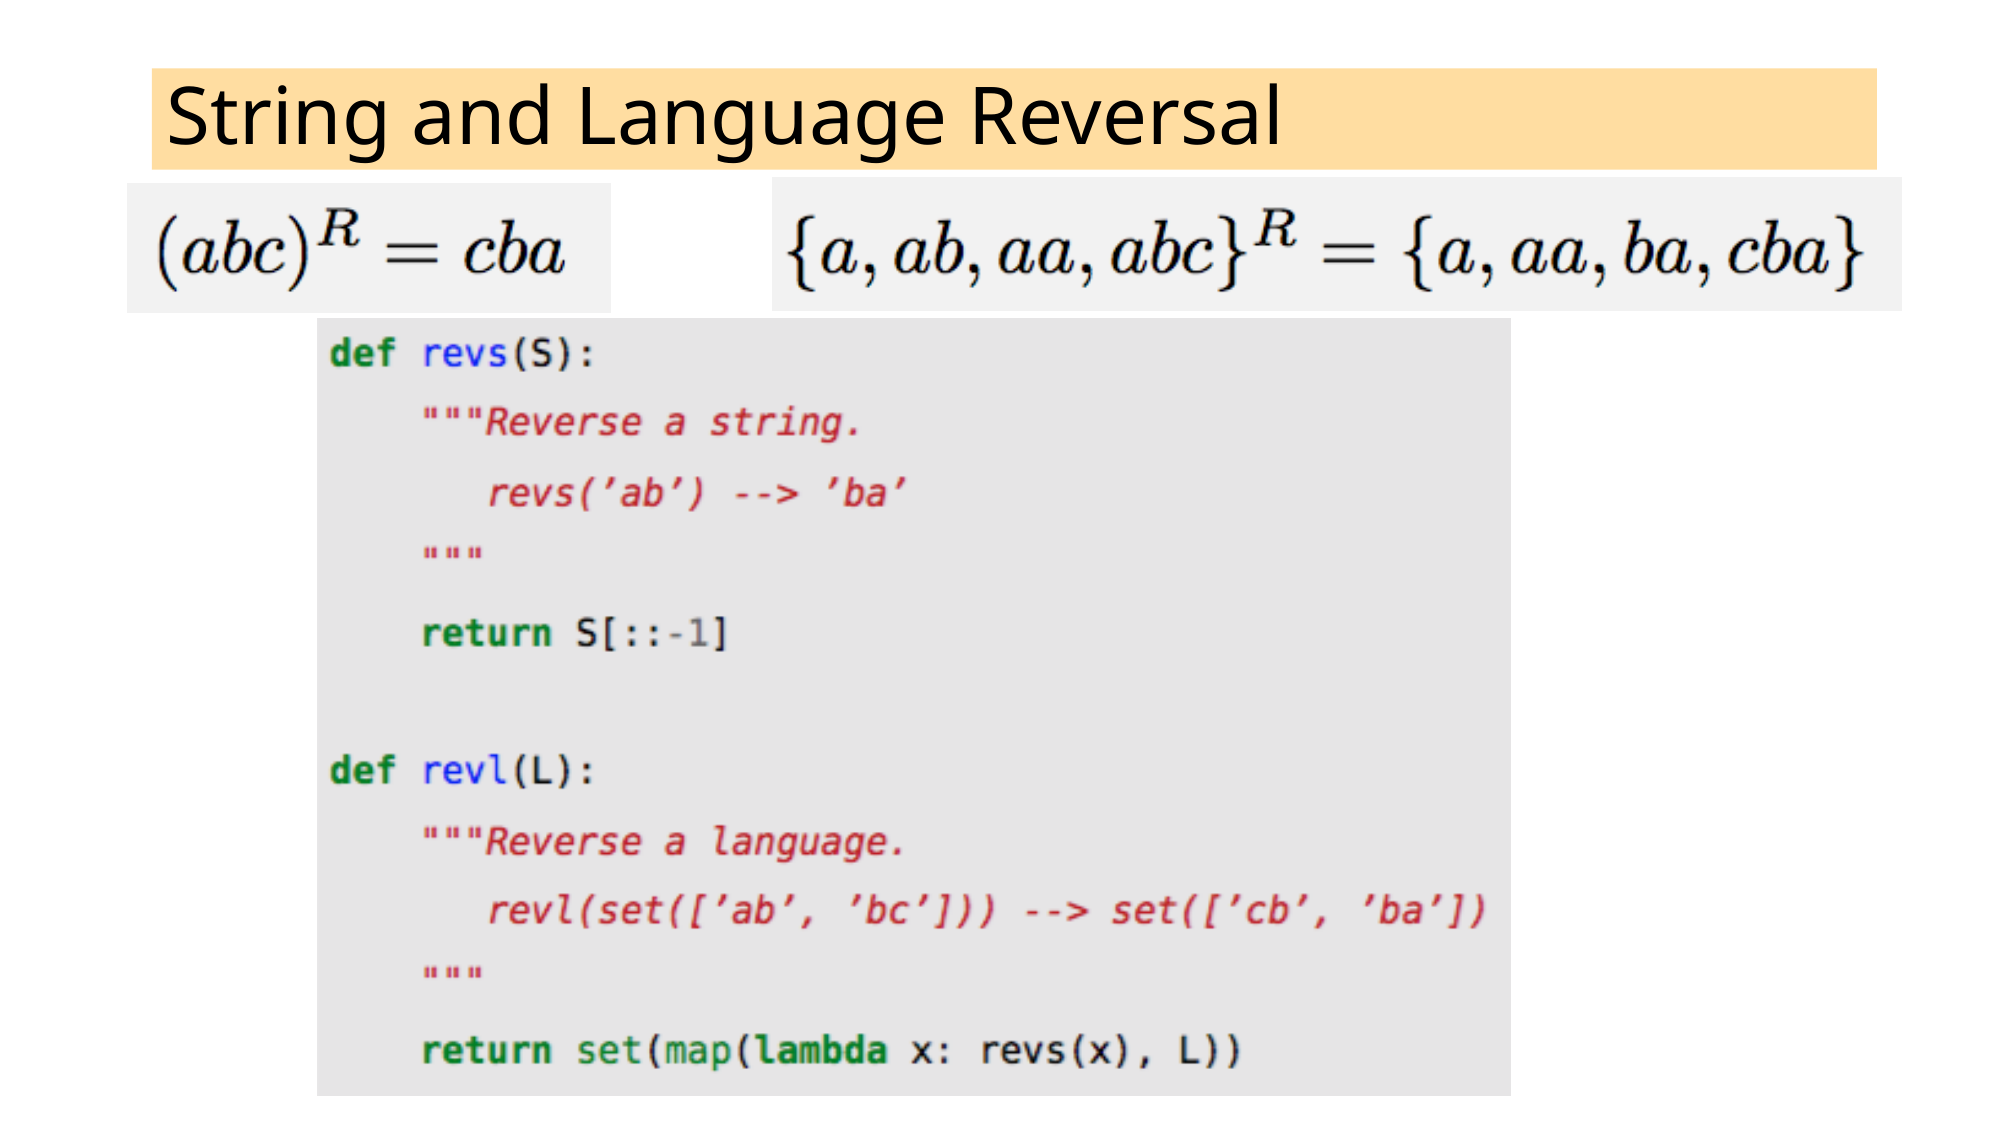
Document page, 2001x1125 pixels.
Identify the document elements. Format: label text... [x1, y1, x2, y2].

picture [772, 177, 1902, 311]
picture [127, 183, 611, 313]
title String and Language Reversal [151, 68, 1877, 170]
picture [317, 318, 1511, 1096]
